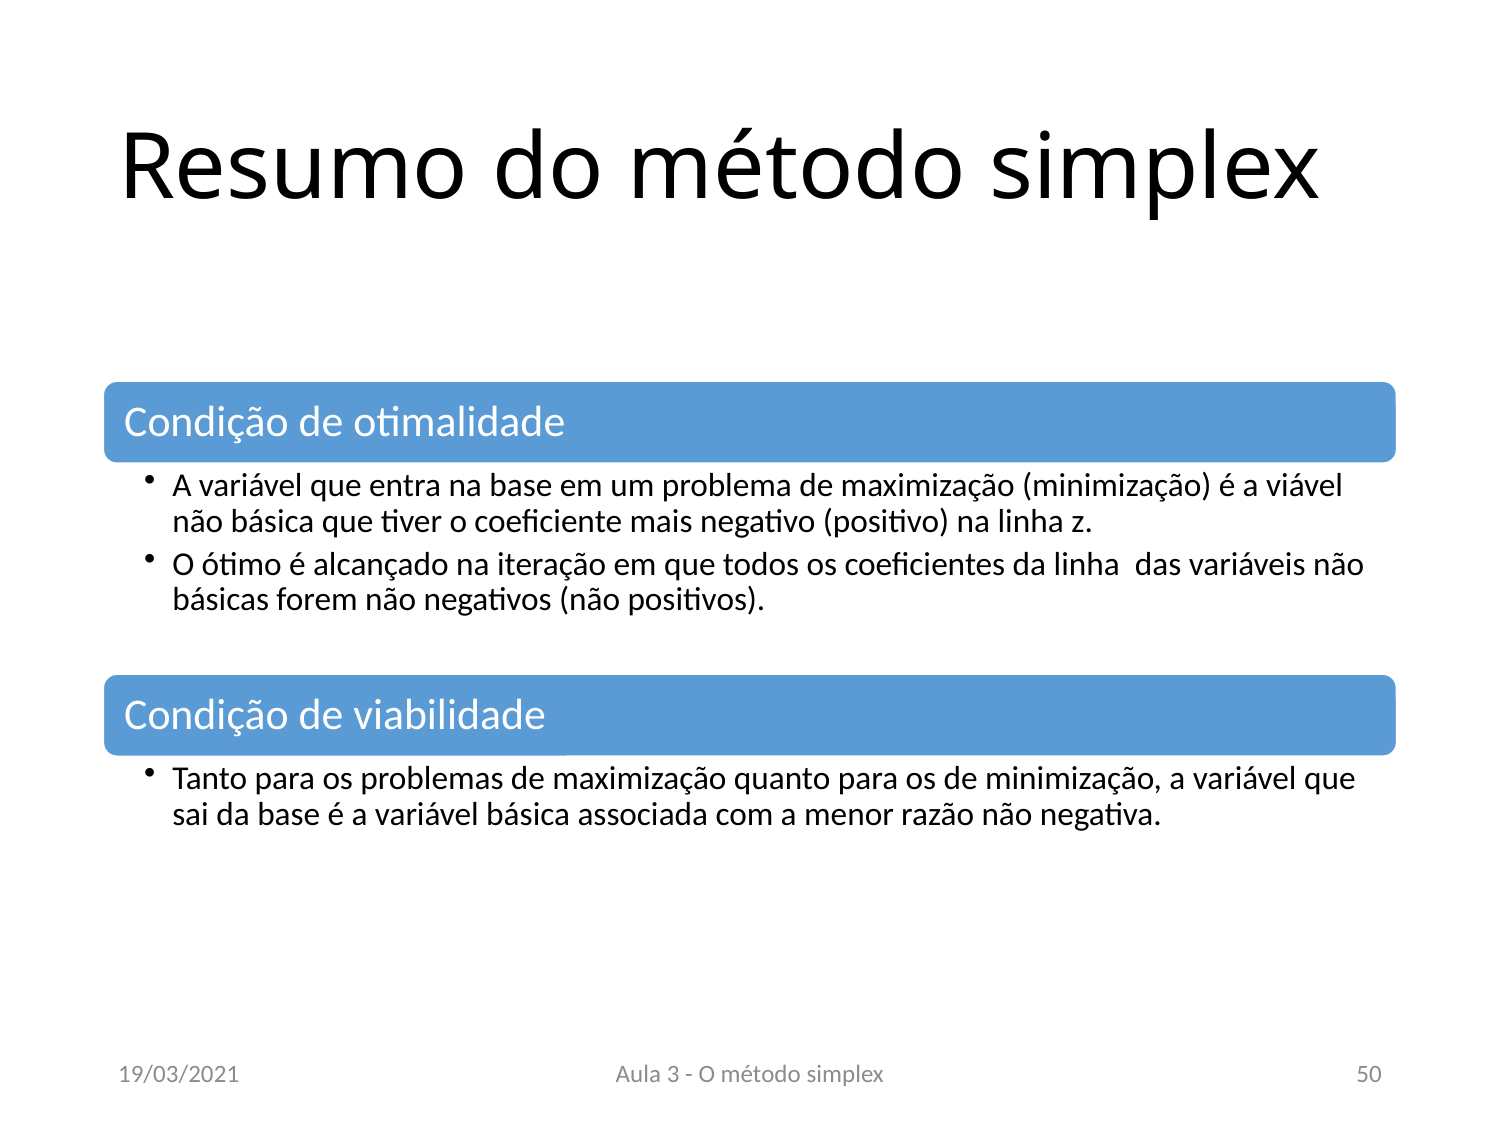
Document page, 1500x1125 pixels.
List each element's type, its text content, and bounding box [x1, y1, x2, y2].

slide_number 50 [1059, 1042, 1397, 1103]
title Resumo do método simplex [103, 59, 1397, 278]
footer Aula 3 - O método simplex [496, 1042, 1004, 1103]
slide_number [103, 1042, 441, 1103]
